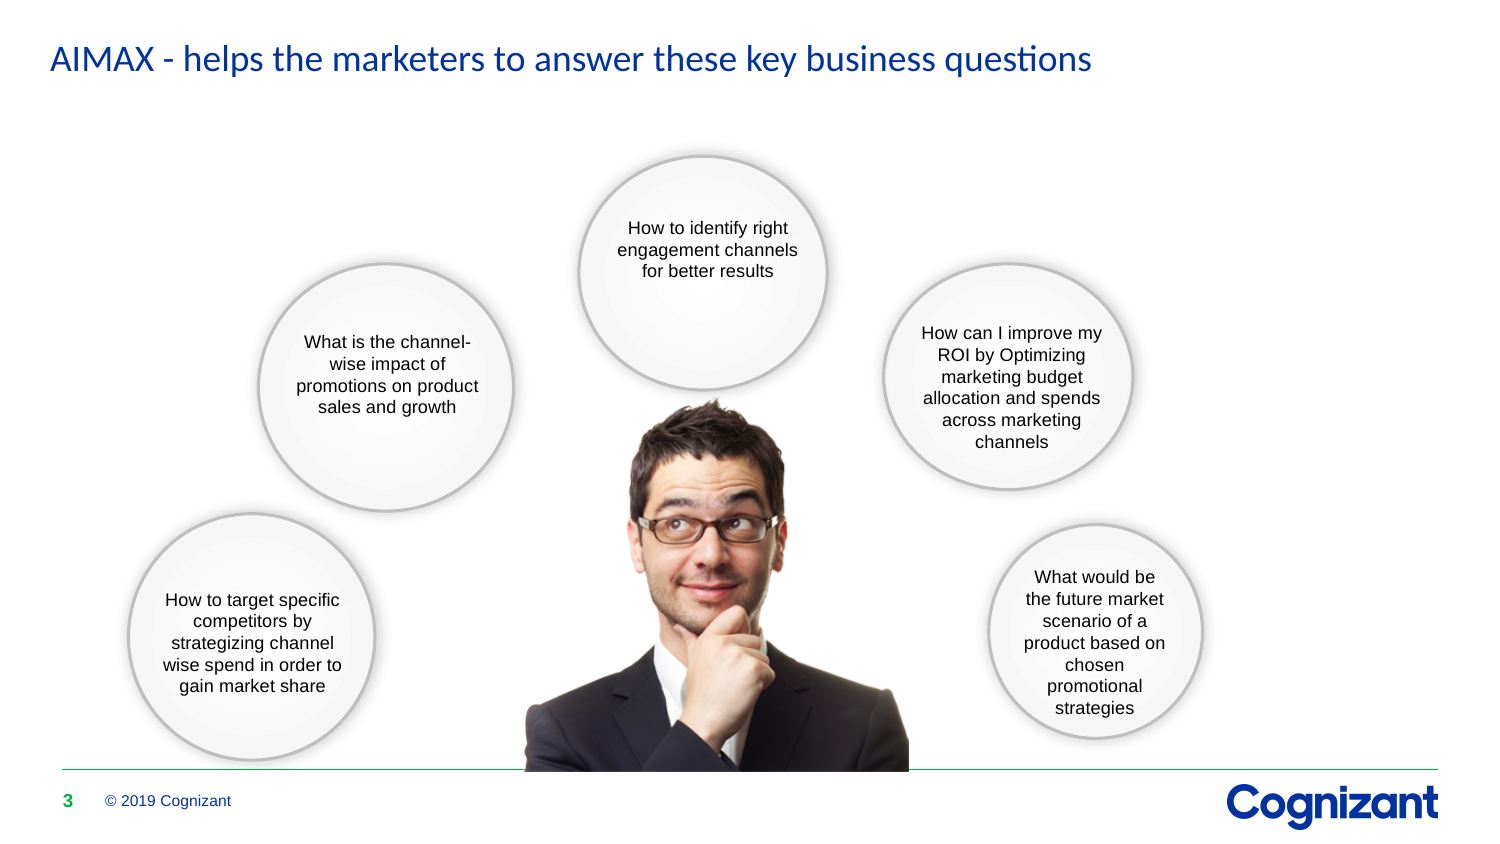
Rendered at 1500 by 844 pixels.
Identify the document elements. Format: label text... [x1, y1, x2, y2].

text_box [578, 156, 828, 390]
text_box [258, 263, 514, 512]
picture [514, 396, 909, 772]
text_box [988, 524, 1203, 739]
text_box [882, 263, 1133, 490]
picture [1227, 784, 1438, 830]
title AIMAX - helps the marketers to answer these key business questions [49, 39, 1462, 115]
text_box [128, 513, 375, 761]
slide_number 3 [63, 787, 101, 813]
footer © 2019 Cognizant [105, 787, 855, 813]
